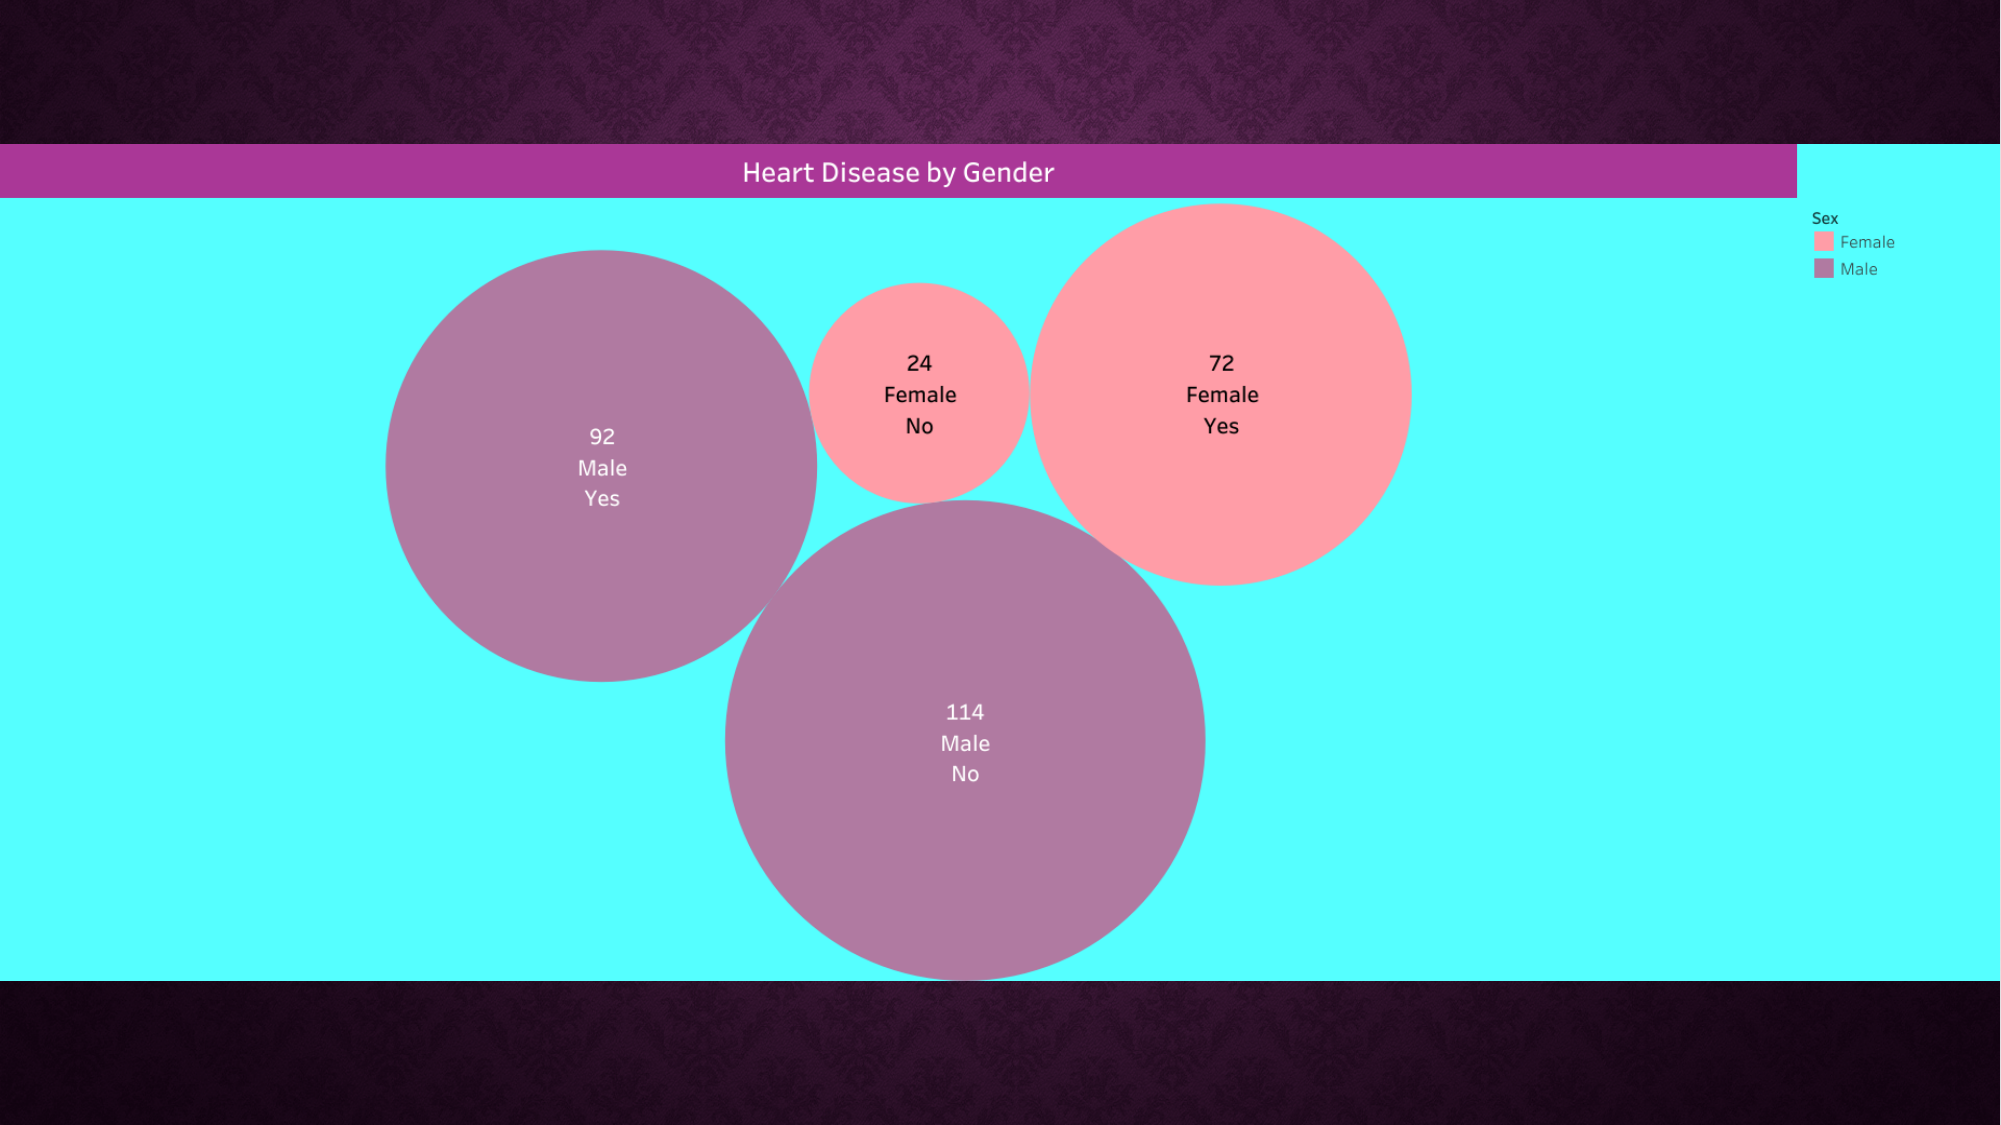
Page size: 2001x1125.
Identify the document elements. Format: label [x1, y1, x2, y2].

picture [0, 143, 2000, 982]
